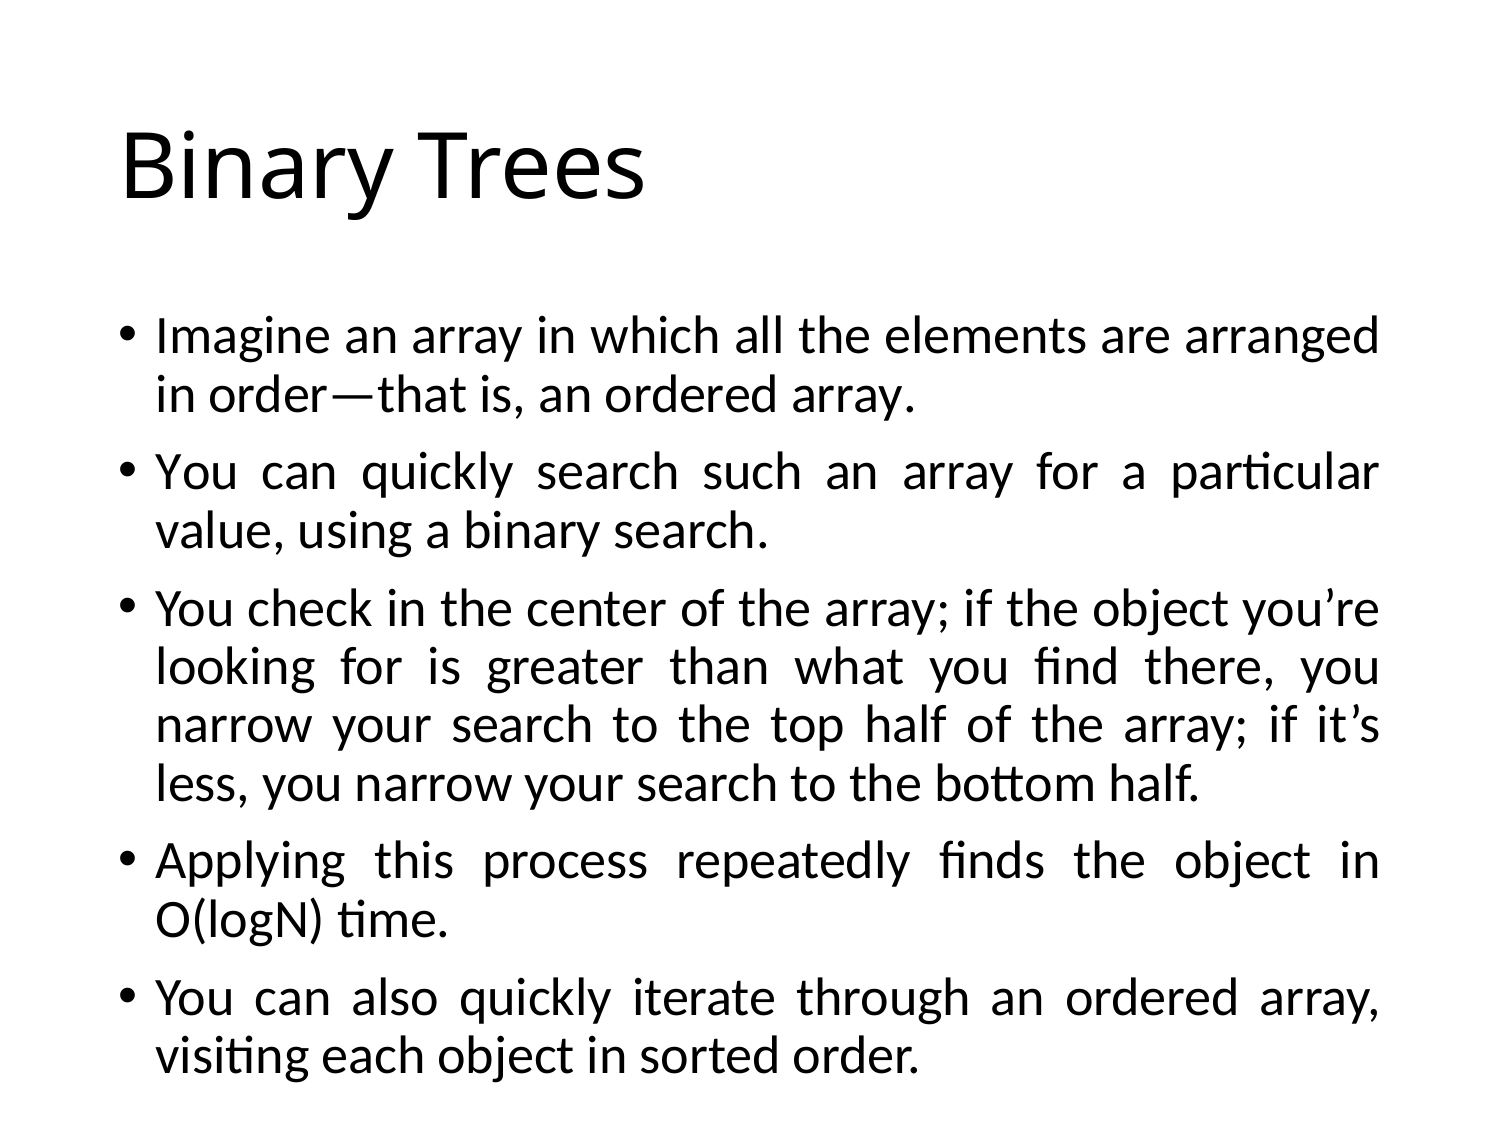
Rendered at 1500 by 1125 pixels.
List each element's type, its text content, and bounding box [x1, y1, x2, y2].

title Binary Trees [103, 59, 1397, 278]
list Imagine an array in which all the elements are arranged in order—that is, an ordered array. You can quickly search such an array for a particular value, using a binary search. You check in the center of the array; if the object you’re looking for is greater than what you find there, you narrow your search to the top half of the array; if it’s less, you narrow your search to the bottom half. Applying this process repeatedly finds the object in O(logN) time. You can also quickly iterate through an ordered array, visiting each object in sorted order. [103, 299, 1397, 1108]
